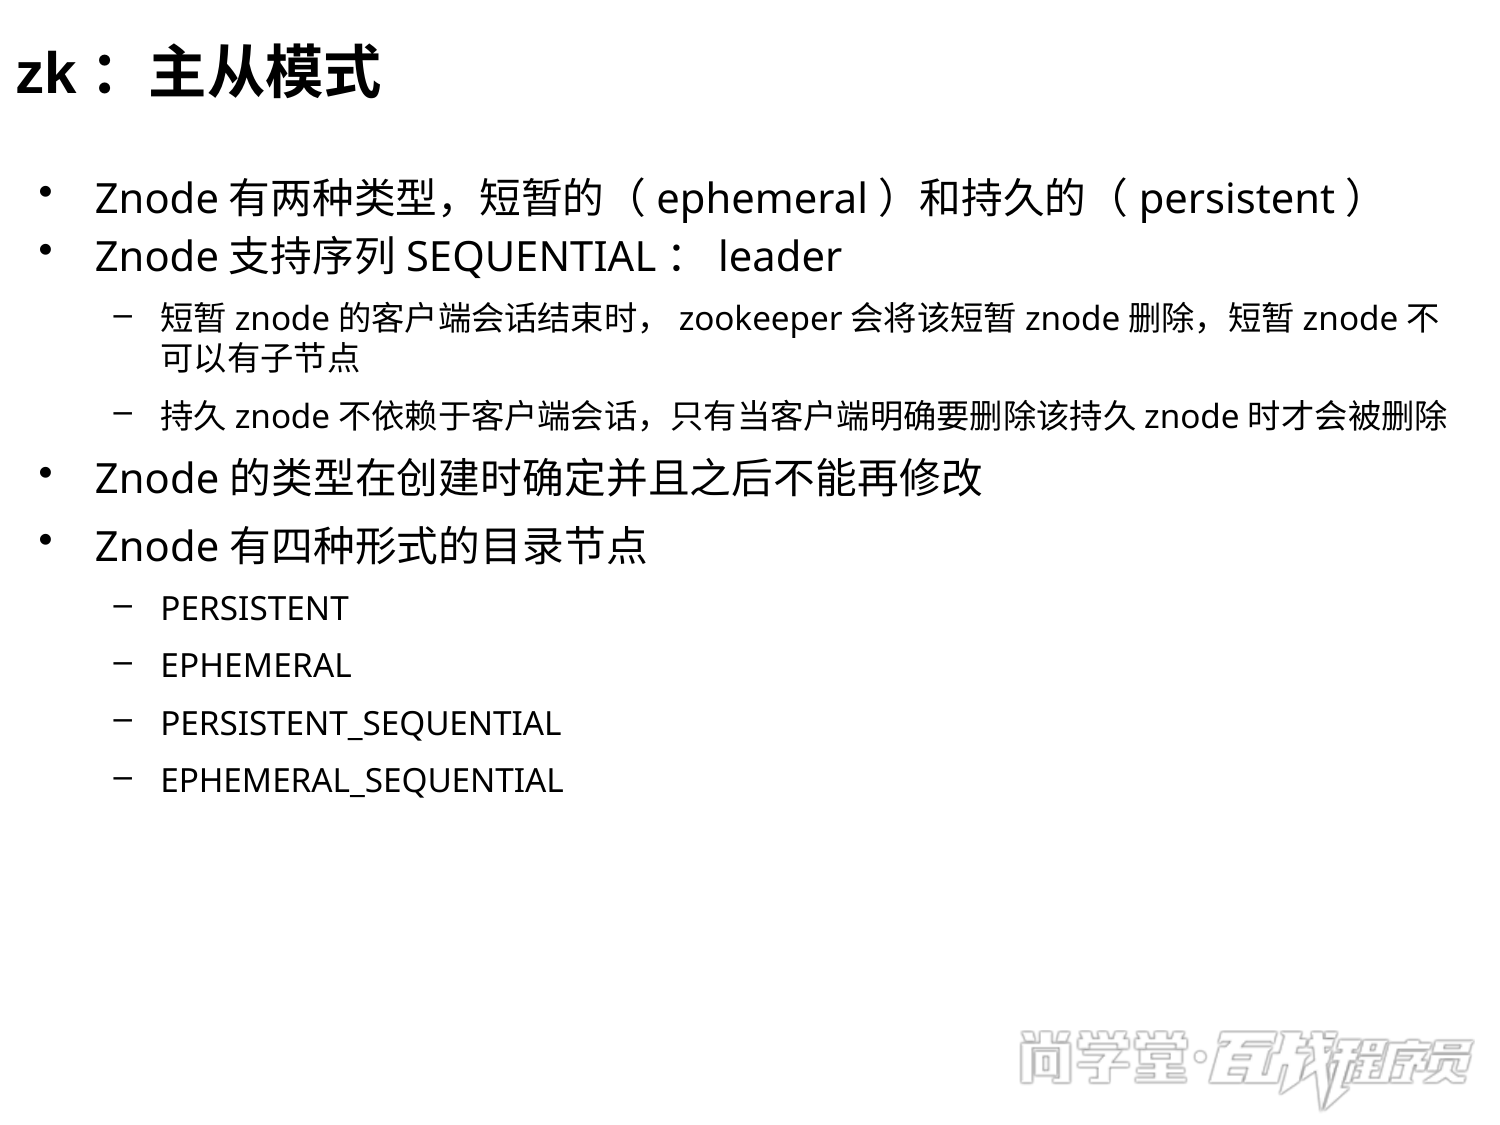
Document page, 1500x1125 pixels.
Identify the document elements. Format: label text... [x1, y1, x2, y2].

picture [1019, 1030, 1475, 1114]
list Znode有两种类型，短暂的（ephemeral）和持久的（persistent） Znode支持序列SEQUENTIAL：leader 短暂znode的客户端会话结束时，zookeeper会将该短暂znode删除，短暂znode不可以有子节点 持久znode不依赖于客户端会话，只有当客户端明确要删除该持久znode时才会被删除 Znode的类型在创建时确定并且之后不能再修改 Znode有四种形式的目录节点 PERSISTENT EPHEMERAL PERSISTENT_SEQUENTIAL EPHEMERAL_SEQUENTIAL [23, 164, 1465, 997]
title zk：主从模式 [0, 0, 1500, 141]
